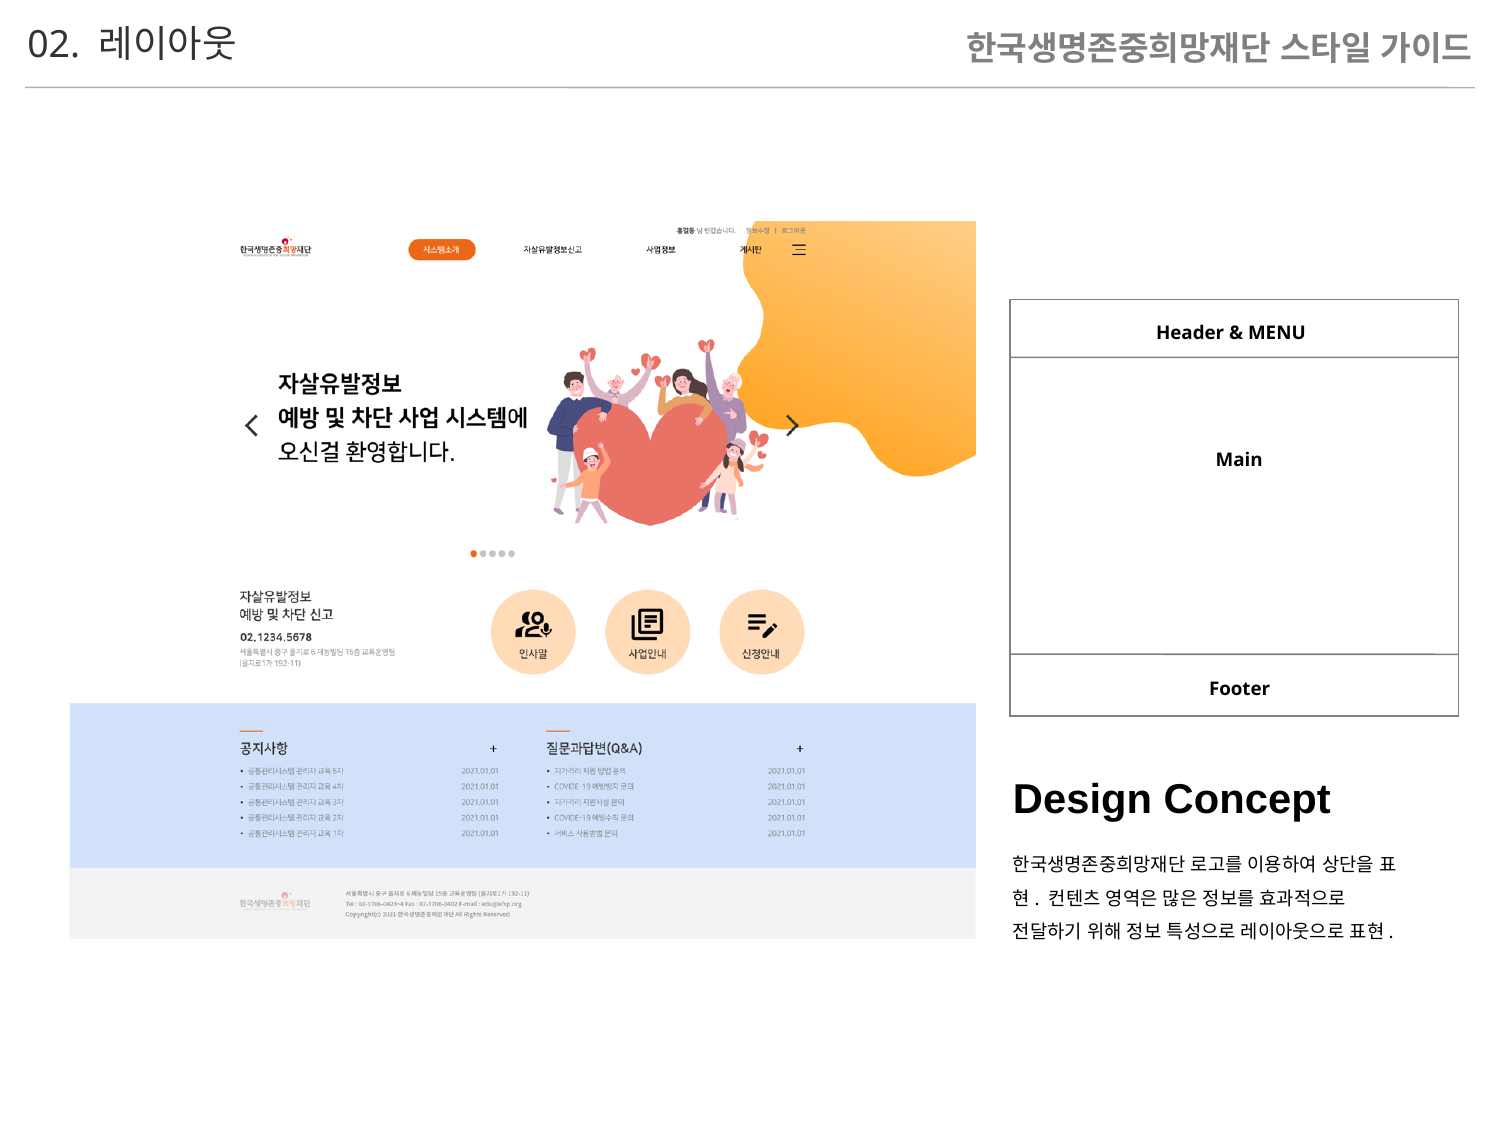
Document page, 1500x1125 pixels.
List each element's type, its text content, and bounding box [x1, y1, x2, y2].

text_box 한국생명존중희망재단 로고를 이용하여 상단을 표현. 컨텐츠 영역은 많은 정보를 효과적으로 전달하기 위해 정보 특성으로 레이아웃으로 표현. [1003, 834, 1433, 951]
text_box Main [1200, 439, 1278, 478]
picture [43, 219, 999, 950]
text_box Header & MENU [1141, 313, 1321, 351]
text_box 02. 레이아웃 [12, 12, 1088, 73]
text_box [1009, 655, 1459, 716]
text_box Design Concept [1004, 739, 1370, 830]
text_box Footer [1194, 668, 1285, 707]
text_box [1009, 299, 1459, 357]
text_box [1009, 358, 1459, 654]
